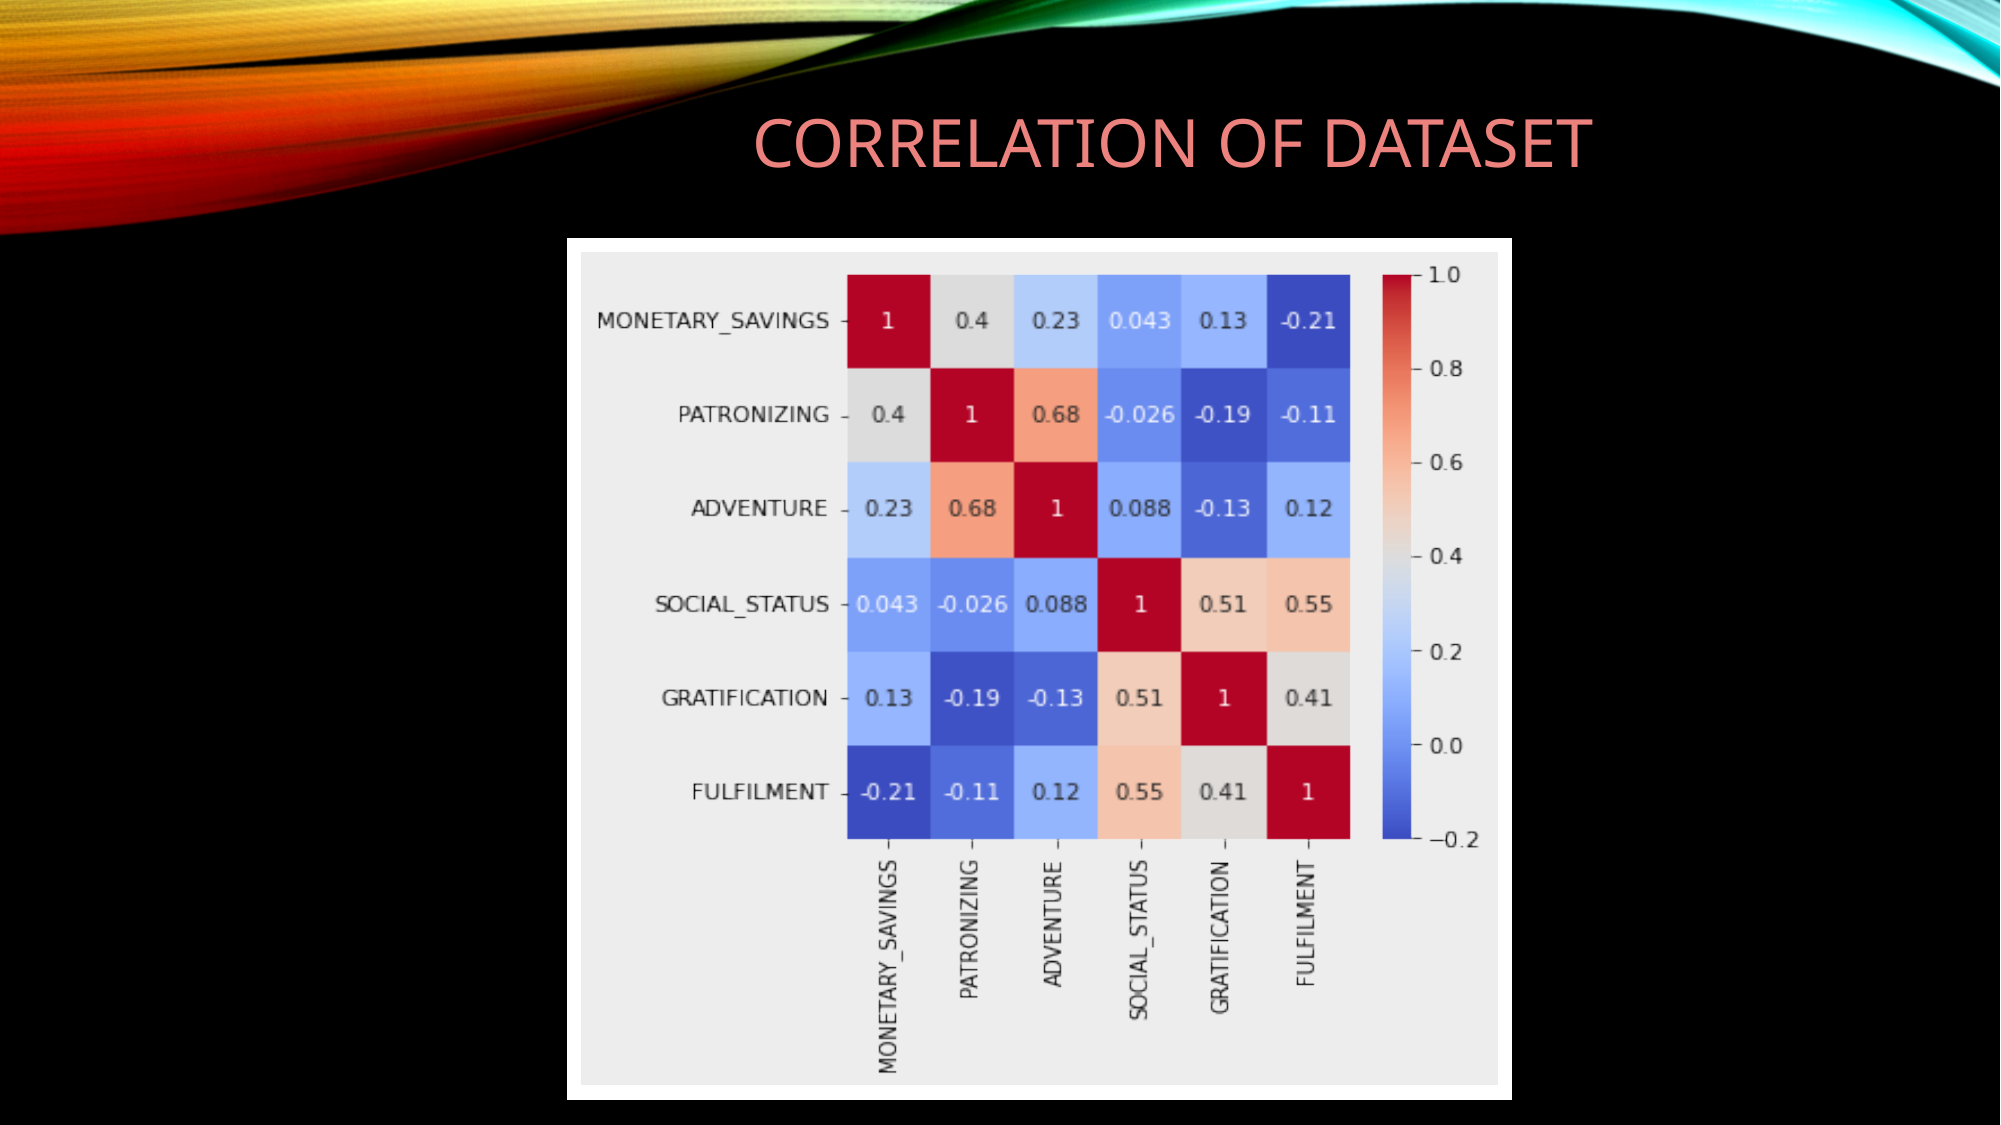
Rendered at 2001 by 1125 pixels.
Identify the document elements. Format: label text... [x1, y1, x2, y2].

picture [0, 0, 2000, 237]
title Correlation of Dataset [466, 39, 1880, 253]
picture [581, 251, 1499, 1086]
